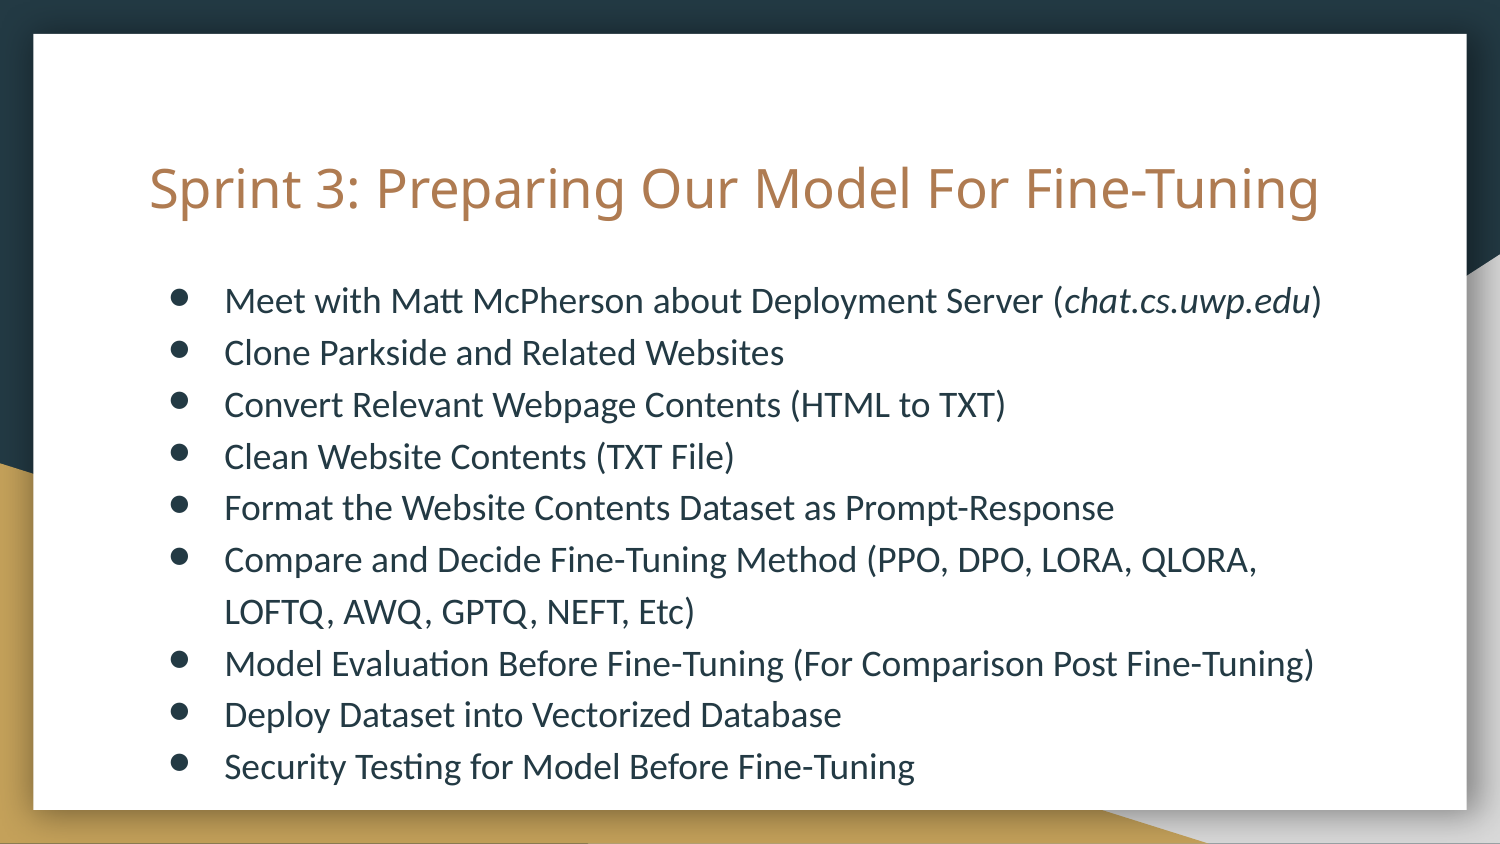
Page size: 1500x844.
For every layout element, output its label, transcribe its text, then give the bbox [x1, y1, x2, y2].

list Meet with Matt McPherson about Deployment Server (chat.cs.uwp.edu) Clone Parkside and Related Websites Convert Relevant Webpage Contents (HTML to TXT) Clean Website Contents (TXT File) Format the Website Contents Dataset as Prompt-Response Compare and Decide Fine-Tuning Method (PPO, DPO, LORA, QLORA, LOFTQ, AWQ, GPTQ, NEFT, Etc) Model Evaluation Before Fine-Tuning (For Comparison Post Fine-Tuning) Deploy Dataset into Vectorized Database Security Testing for Model Before Fine-Tuning [134, 254, 1366, 784]
title Sprint 3: Preparing Our Model For Fine-Tuning [134, 138, 1366, 254]
